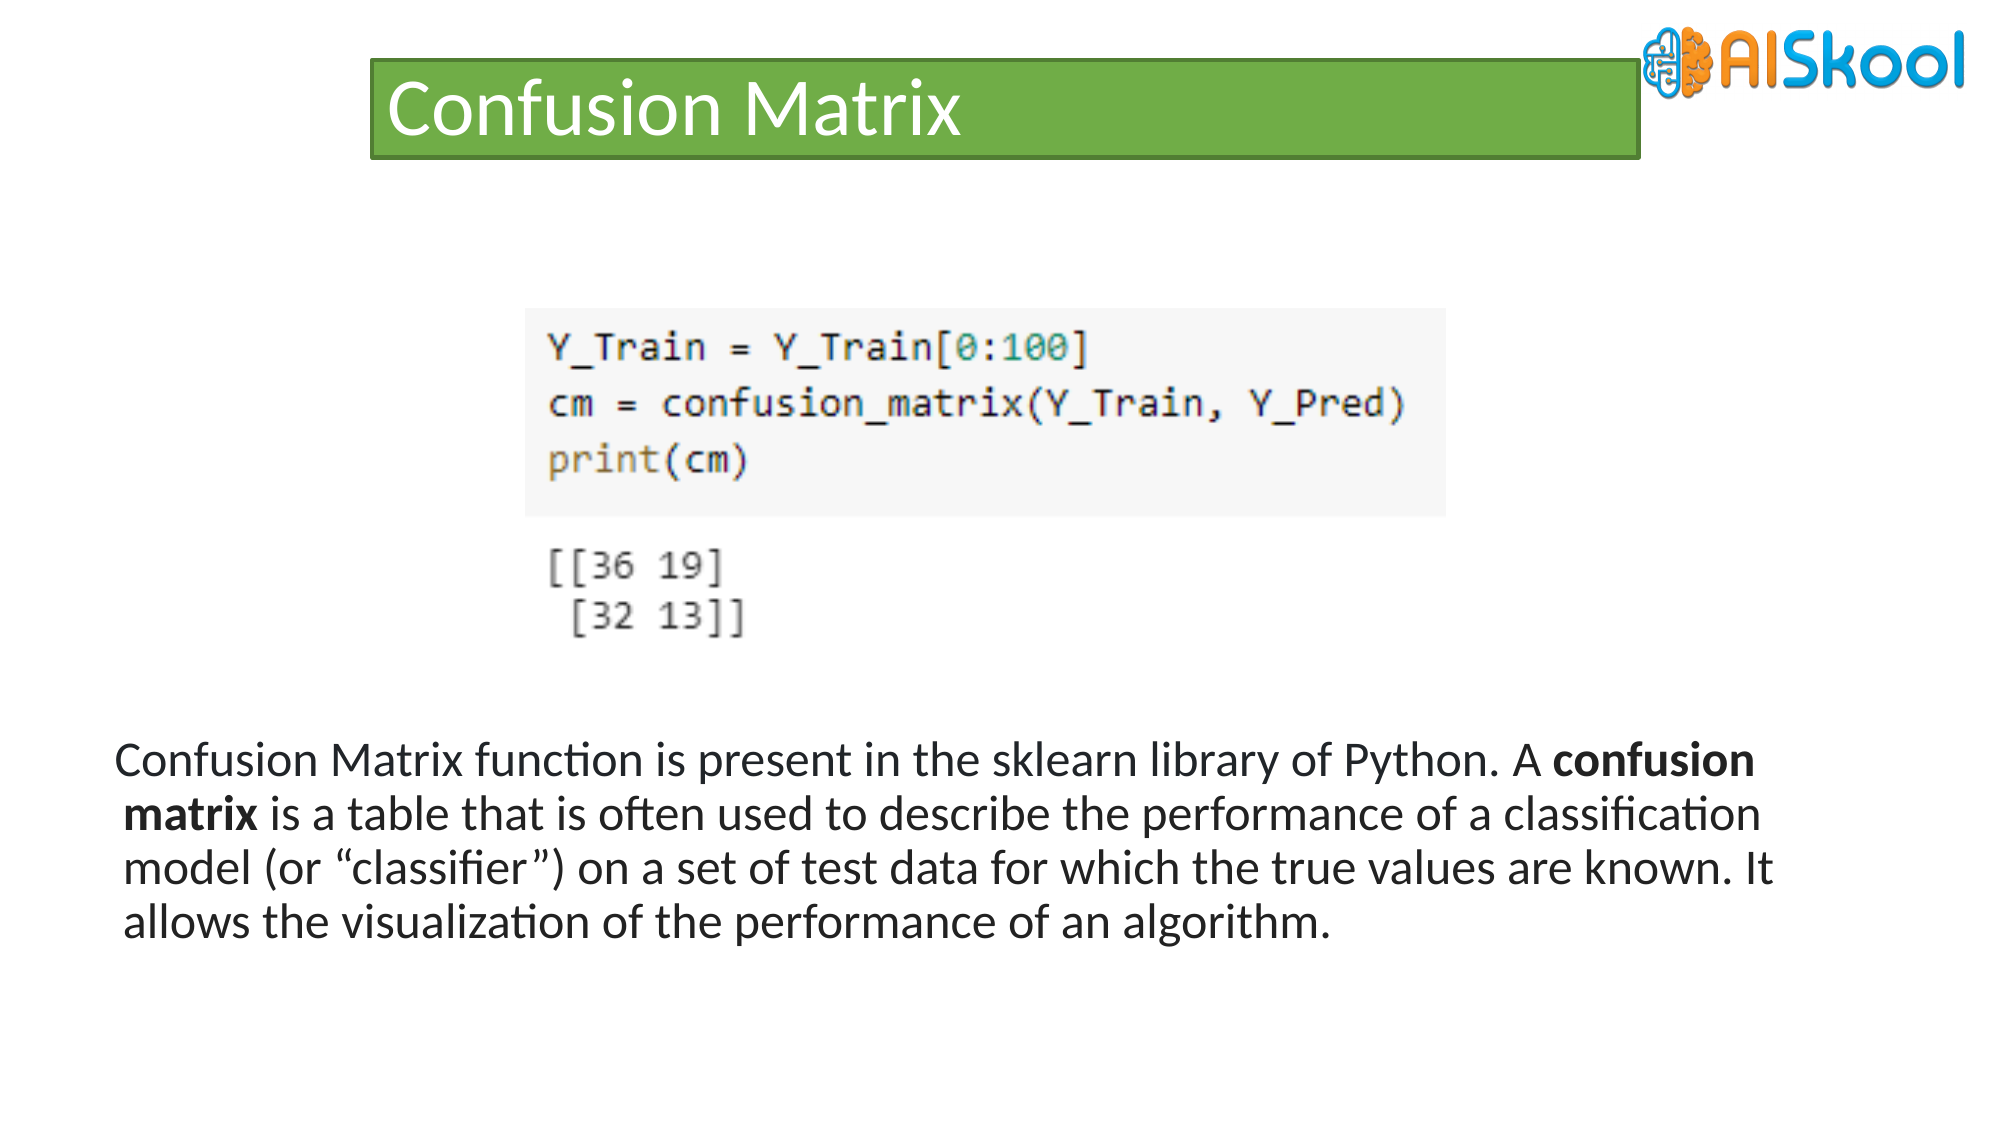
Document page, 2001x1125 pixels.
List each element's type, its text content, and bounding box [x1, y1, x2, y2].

picture [524, 308, 1447, 660]
title Confusion Matrix [372, 59, 1639, 158]
picture [1641, 23, 1967, 101]
list Confusion Matrix function is present in the sklearn library of Python. A confusion matrix is a table that is often used to describe the performance of a classification model (or “classifier”) on a set of test data for which the true values are known. It allows the visualization of the performance of an algorithm. [70, 725, 1901, 1058]
